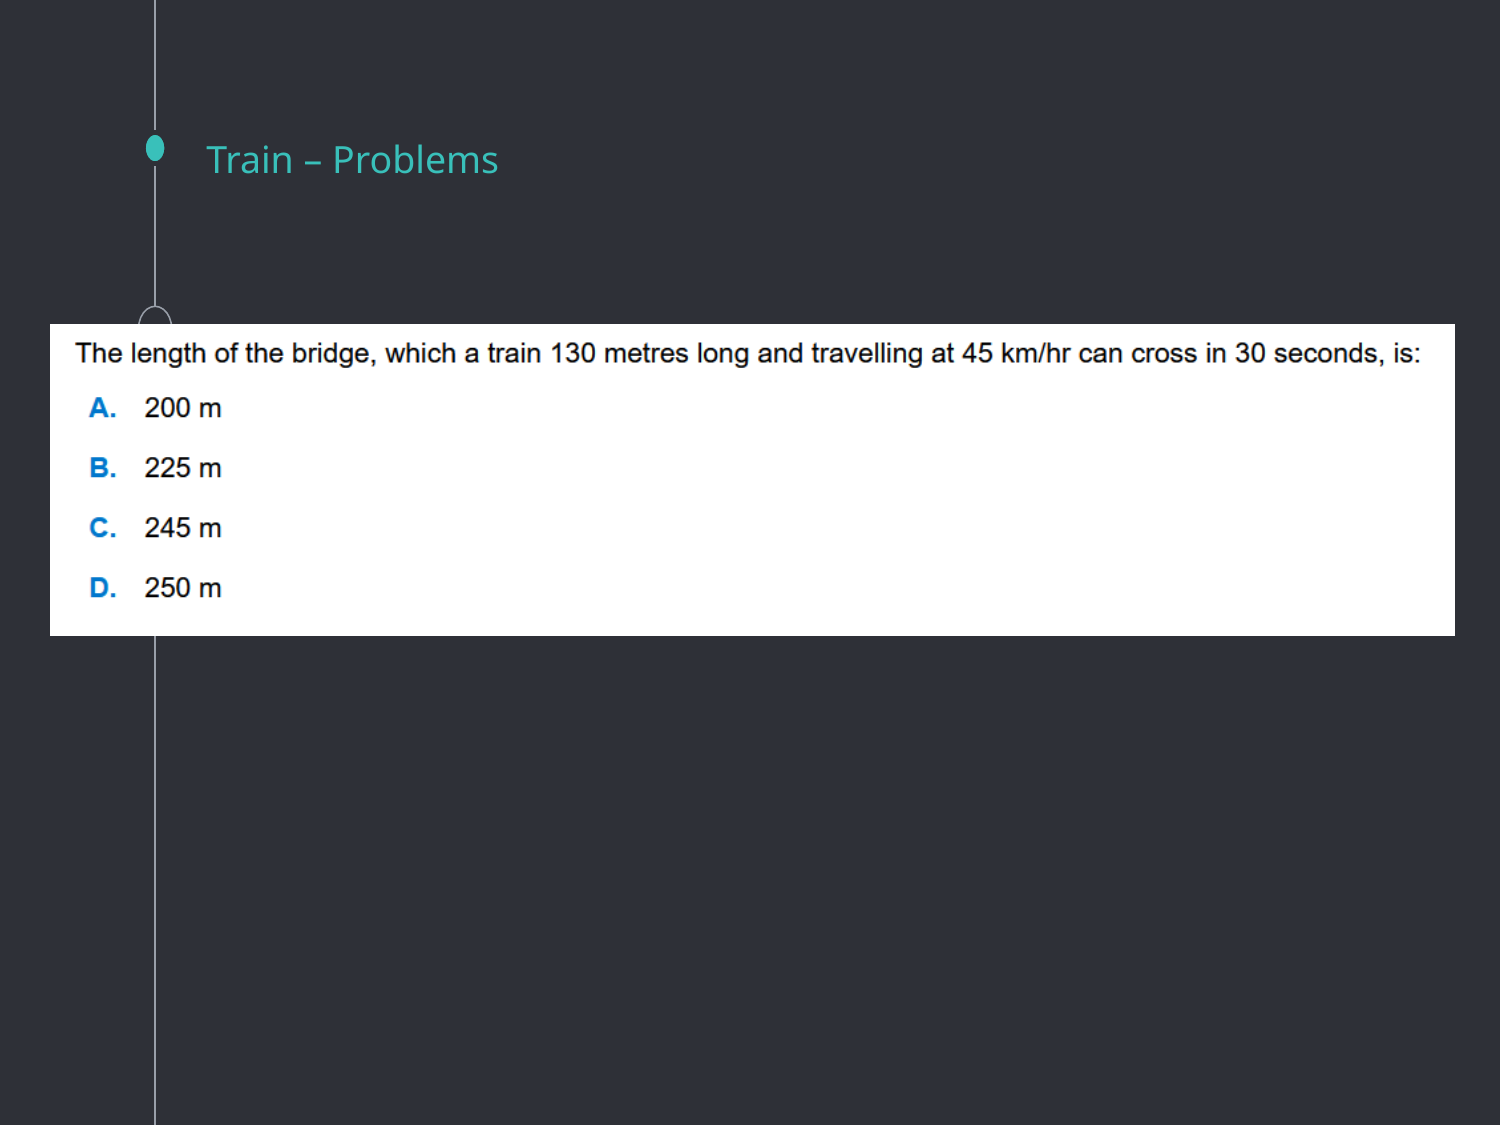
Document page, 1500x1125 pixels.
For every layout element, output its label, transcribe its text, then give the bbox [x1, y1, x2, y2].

title Train – Problems [191, 120, 1317, 196]
picture [49, 324, 1456, 637]
